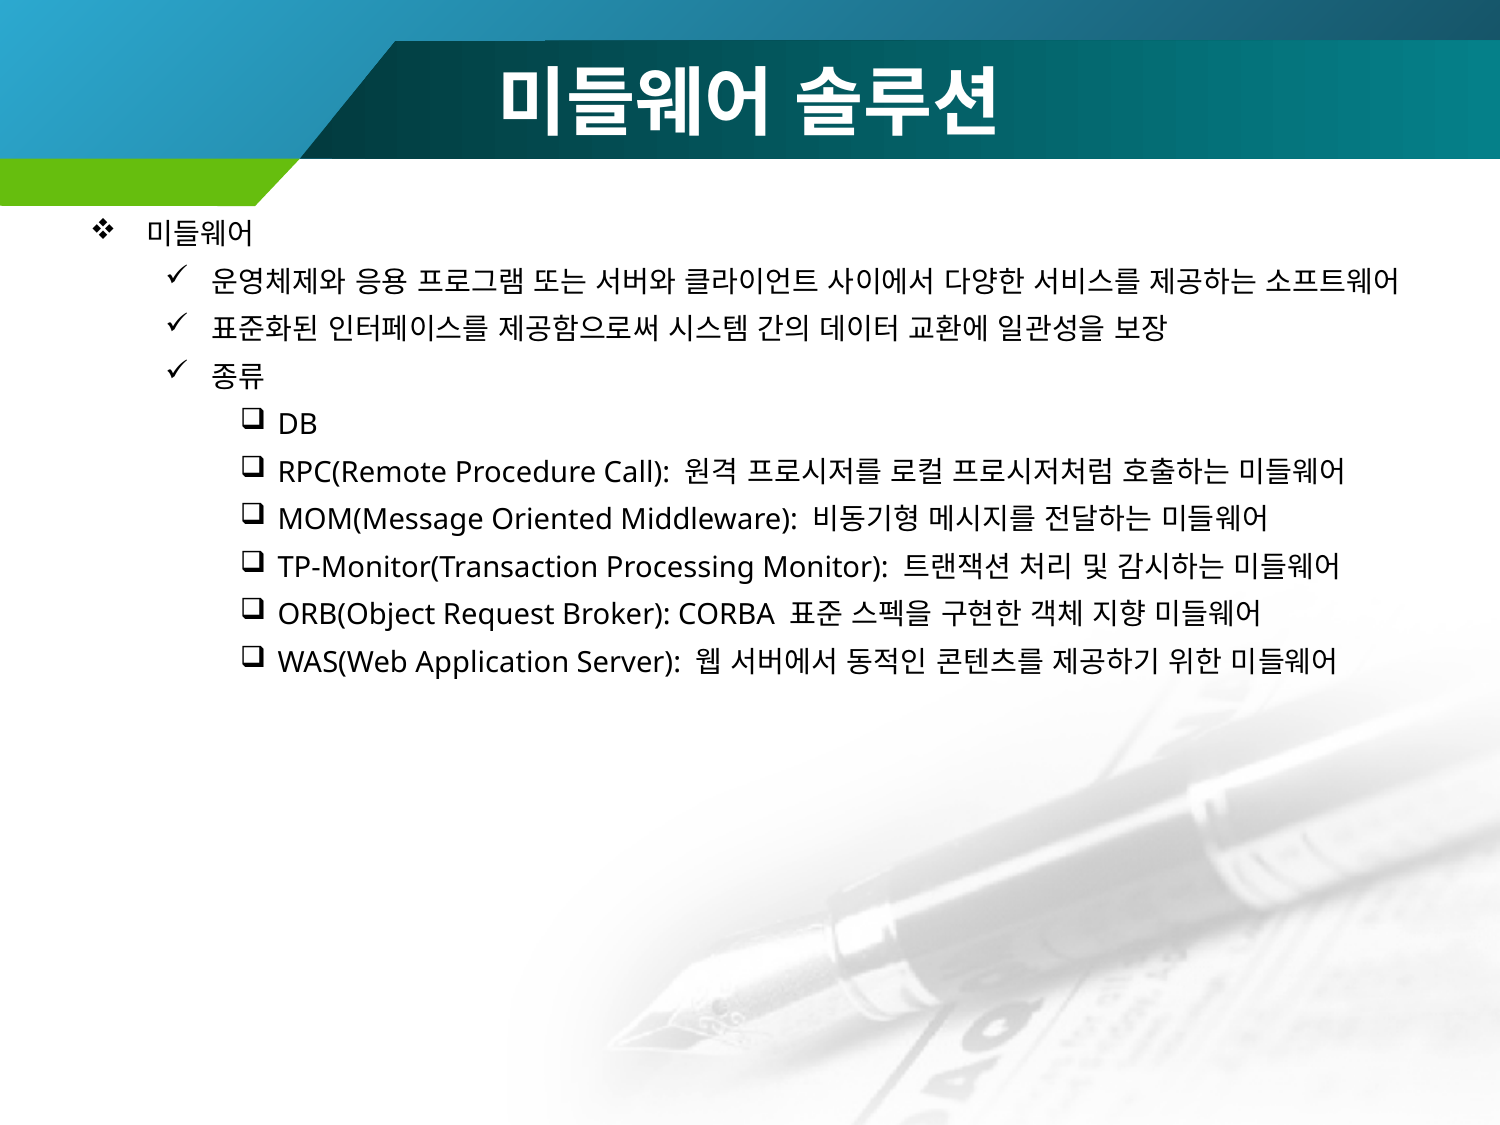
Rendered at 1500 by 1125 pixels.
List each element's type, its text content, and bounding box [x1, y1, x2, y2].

picture [490, 448, 1500, 1125]
title 미들웨어 솔루션 [0, 36, 1500, 163]
list 미들웨어 운영체제와 응용 프로그램 또는 서버와 클라이언트 사이에서 다양한 서비스를 제공하는 소프트웨어 표준화된 인터페이스를 제공함으로써 시스템 간의 데이터 교환에 일관성을 보장 종류 DB RPC(Remote Procedure Call): 원격 프로시저를 로컬 프로시저처럼 호출하는 미들웨어 MOM(Message Oriented Middleware): 비동기형 메시지를 전달하는 미들웨어 TP-Monitor(Transaction Processing Monitor): 트랜잭션 처리 및 감시하는 미들웨어 ORB(Object Request Broker): CORBA 표준 스펙을 구현한 객체 지향 미들웨어 WAS(Web Application Server): 웹 서버에서 동적인 콘텐츠를 제공하기 위한 미들웨어 [74, 207, 1426, 1088]
